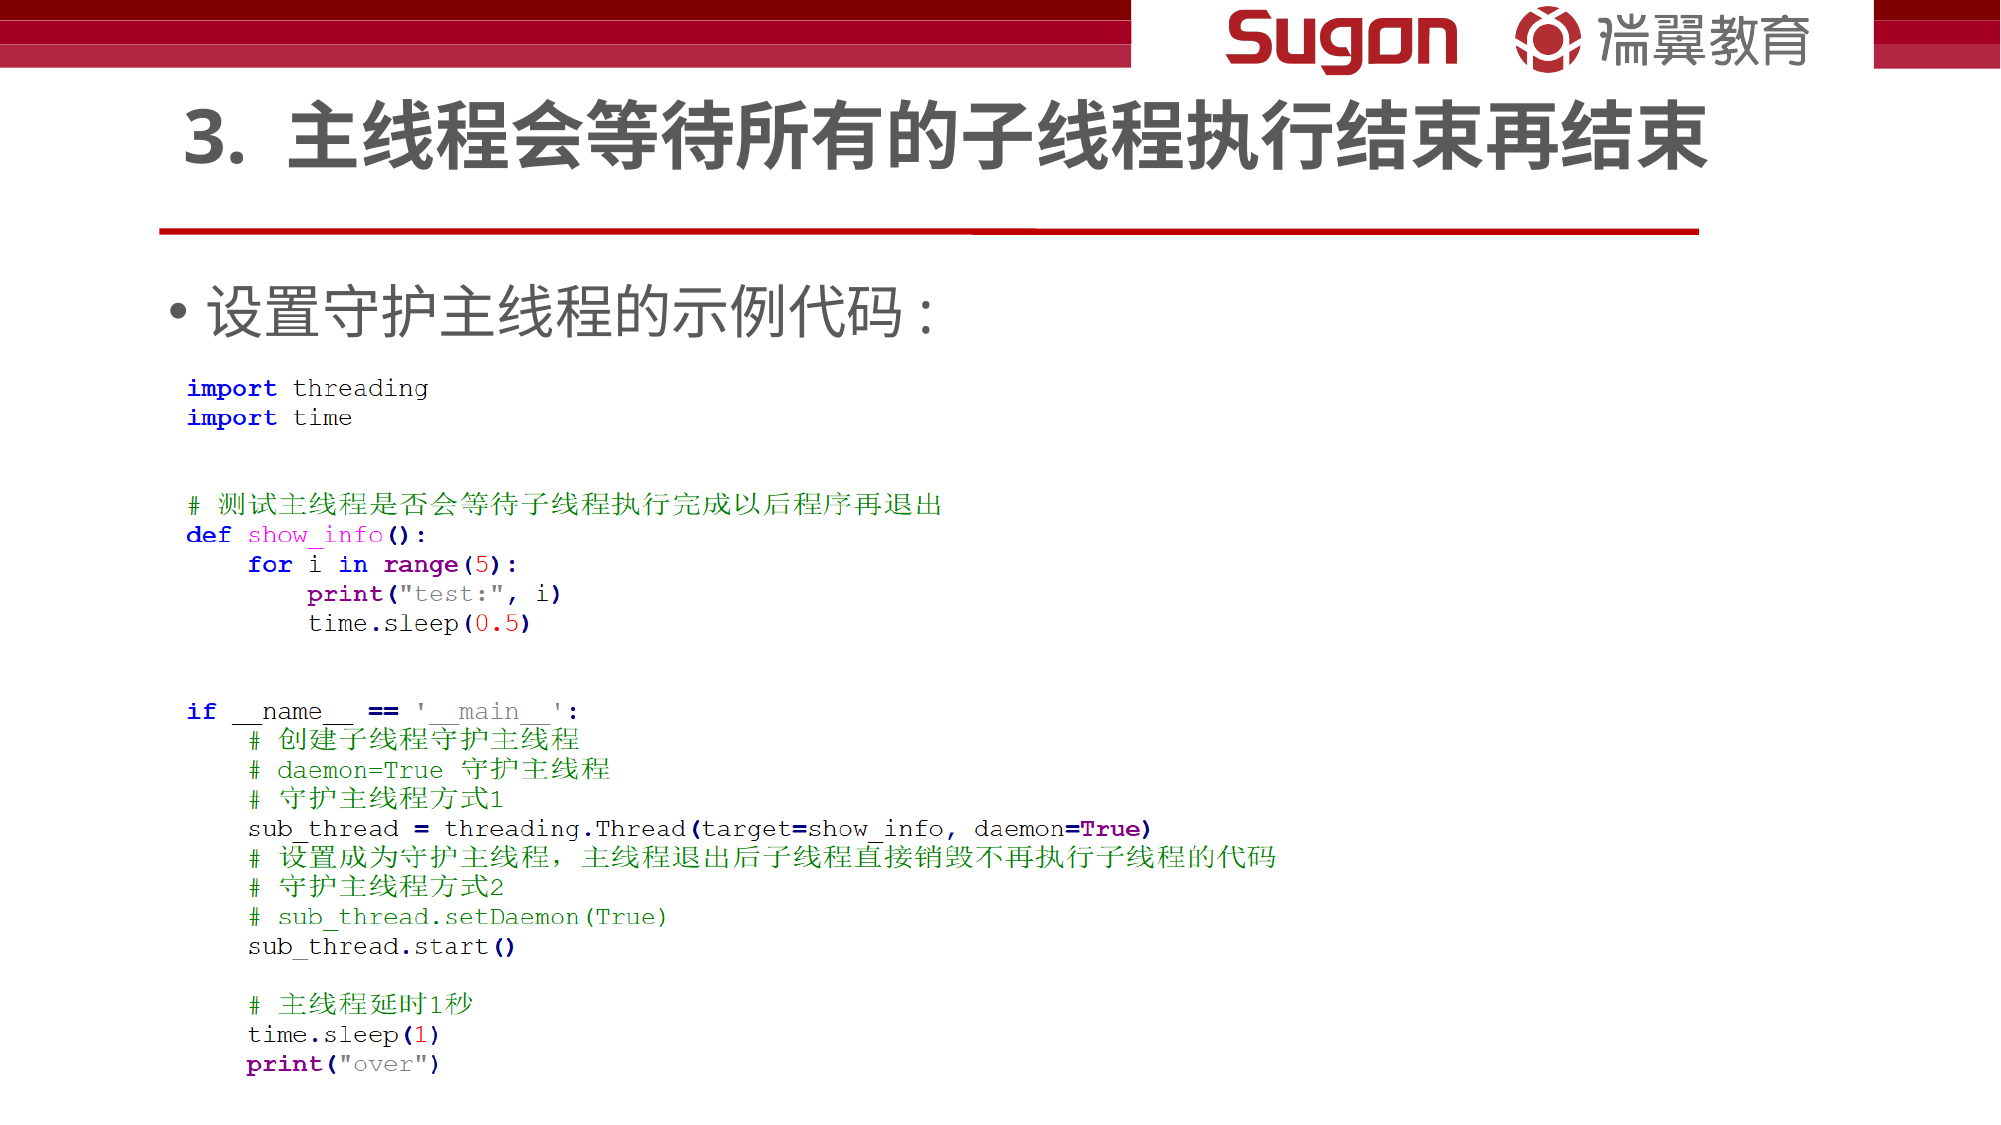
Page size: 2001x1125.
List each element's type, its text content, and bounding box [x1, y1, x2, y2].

picture [169, 360, 1283, 1087]
title 3. 主线程会等待所有的子线程执行结束再结束 [169, 91, 1895, 214]
picture [1194, 0, 1484, 91]
list 设置守护主线程的示例代码: [153, 253, 1879, 1028]
picture [1515, 6, 1809, 73]
